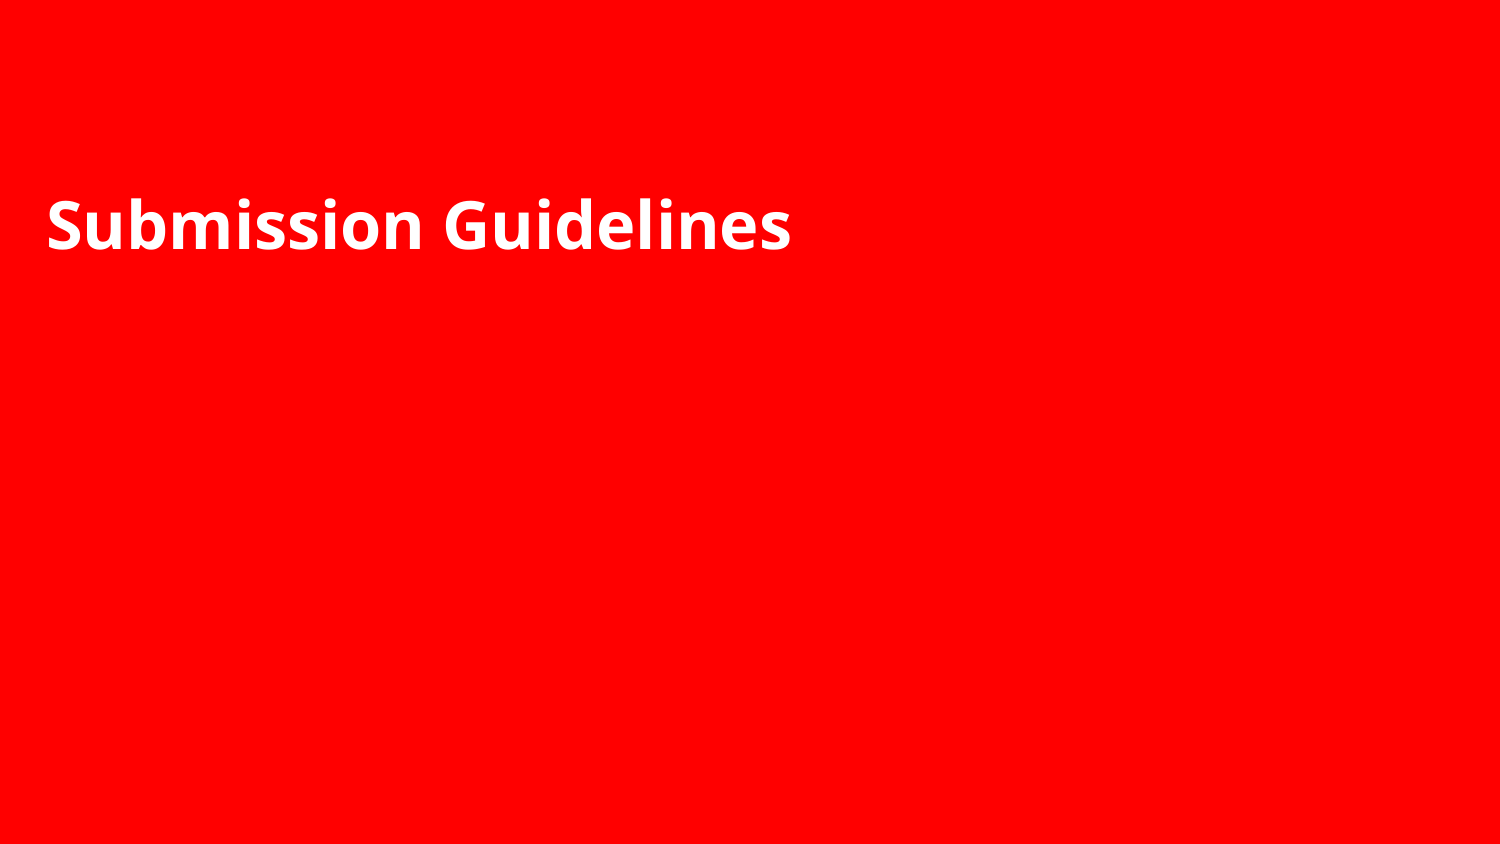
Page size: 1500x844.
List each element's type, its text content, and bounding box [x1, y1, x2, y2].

text_box Submission Guidelines [29, 175, 1312, 271]
